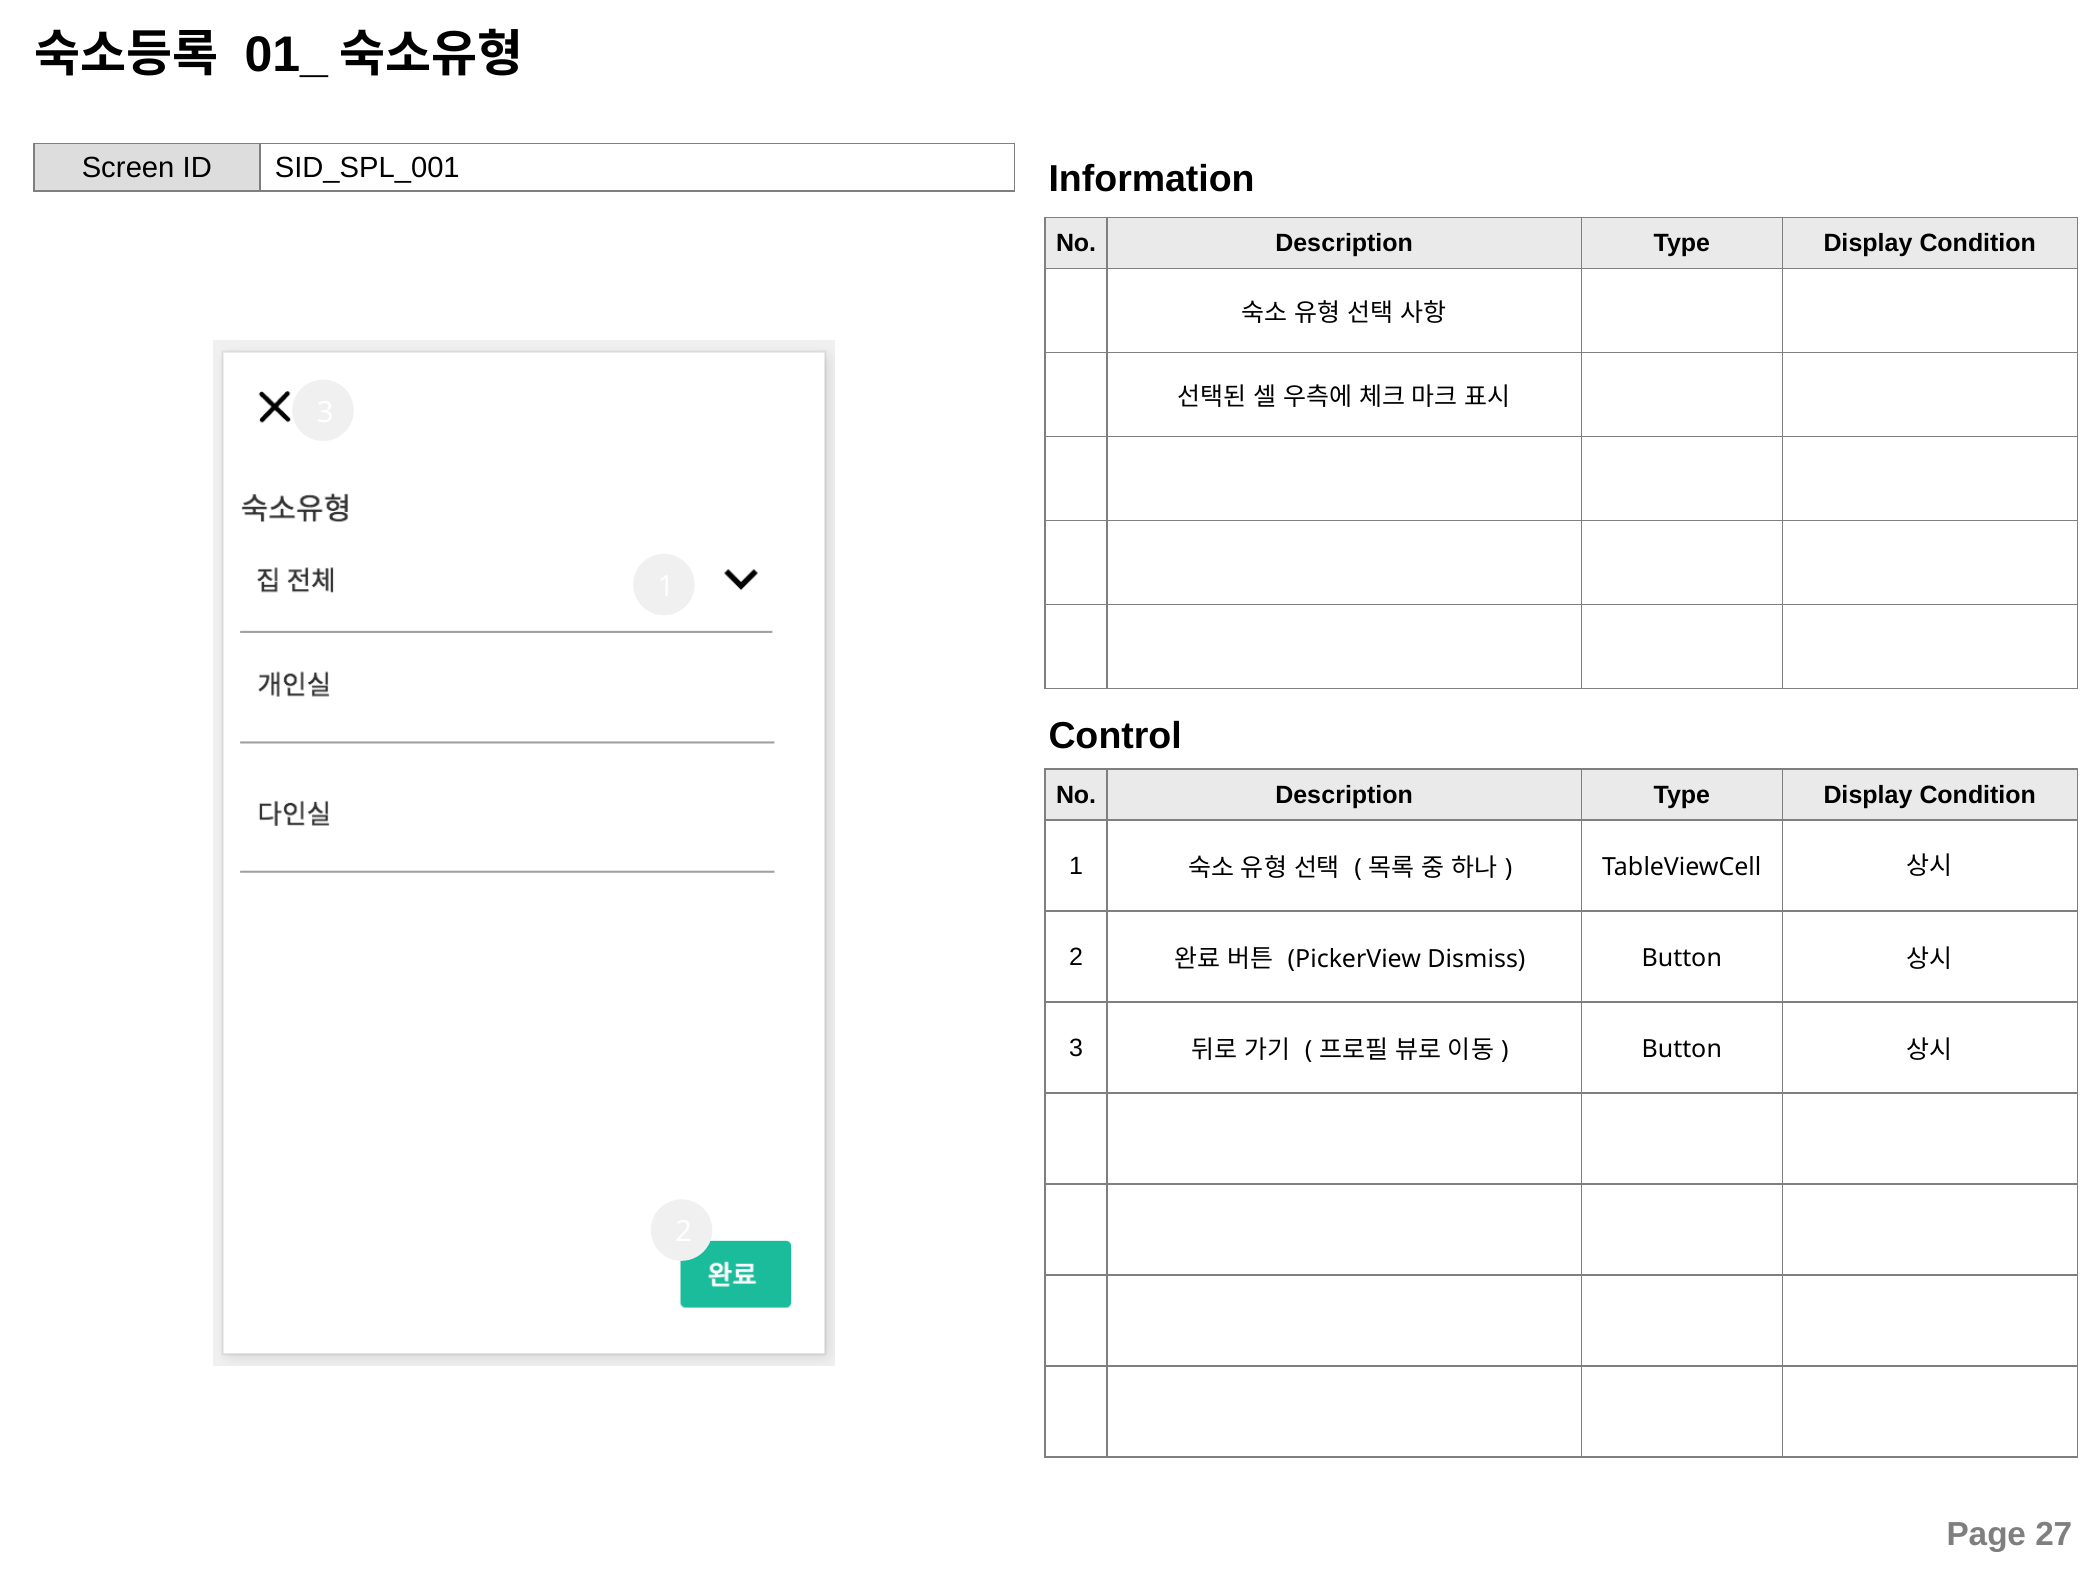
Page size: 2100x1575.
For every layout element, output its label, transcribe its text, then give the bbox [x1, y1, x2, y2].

table_cell [1108, 1367, 1581, 1456]
table_cell [1582, 1276, 1782, 1365]
table_cell [1582, 521, 1782, 604]
table_header No. [1046, 770, 1106, 819]
title 숙소등록 01_숙소유형 [28, 10, 1755, 101]
table_header Screen ID [35, 144, 259, 190]
table_cell Button [1582, 912, 1782, 1001]
table_cell [1582, 1185, 1782, 1274]
table_cell Button [1582, 1003, 1782, 1092]
table_cell [1046, 269, 1106, 352]
table_cell [1046, 521, 1106, 604]
table_cell [1582, 437, 1782, 520]
table_cell [1108, 1276, 1581, 1365]
table_header No. [1046, 218, 1106, 268]
table_header Display Condition [1783, 770, 2077, 819]
table_cell [1046, 1094, 1106, 1183]
table_cell [1783, 1367, 2077, 1456]
table_cell 3 [1046, 1003, 1106, 1092]
table_cell [1108, 1094, 1581, 1183]
table_cell [1046, 605, 1106, 688]
table_cell [1046, 437, 1106, 520]
table_cell 1 [1046, 821, 1106, 910]
text_box Control [1042, 704, 1189, 763]
table_cell 완료 버튼 (PickerView Dismiss) [1108, 912, 1581, 1001]
table_header Type [1582, 218, 1782, 268]
table_cell [1582, 1367, 1782, 1456]
table_cell 상시 [1783, 821, 2077, 910]
table_cell [1783, 605, 2077, 688]
table_header Type [1582, 770, 1782, 819]
table_cell 숙소 유형 선택 사항 [1108, 269, 1581, 352]
table_cell [1108, 1185, 1581, 1274]
table_cell [1046, 1367, 1106, 1456]
table_header Display Condition [1783, 218, 2077, 268]
table_cell [1108, 437, 1581, 520]
table_cell [1582, 605, 1782, 688]
table_cell 뒤로 가기 (프로필 뷰로 이동) [1108, 1003, 1581, 1092]
picture [213, 340, 835, 1366]
table_cell [1783, 353, 2077, 436]
table_header Description [1108, 770, 1581, 819]
text_box Information [1042, 148, 1270, 206]
table_cell [1582, 1094, 1782, 1183]
table_cell 선택된 셀 우측에 체크 마크 표시 [1108, 353, 1581, 436]
table_header Description [1108, 218, 1581, 268]
table_cell 상시 [1783, 912, 2077, 1001]
table_header SID_SPL_001 [261, 144, 1014, 190]
table_cell [1783, 1094, 2077, 1183]
table_cell TableViewCell [1582, 821, 1782, 910]
table_cell [1046, 353, 1106, 436]
table_cell 숙소 유형 선택 (목록 중 하나) [1108, 821, 1581, 910]
table_cell [1046, 1276, 1106, 1365]
table_cell [1783, 521, 2077, 604]
table_cell [1046, 1185, 1106, 1274]
table_cell [1783, 437, 2077, 520]
table_cell [1783, 1276, 2077, 1365]
table_cell [1783, 1185, 2077, 1274]
table_cell [1108, 605, 1581, 688]
table_cell [1582, 269, 1782, 352]
table_cell 상시 [1783, 1003, 2077, 1092]
slide_number Page 27 [1782, 1497, 2079, 1566]
table_cell [1783, 269, 2077, 352]
table_cell 2 [1046, 912, 1106, 1001]
table_cell [1582, 353, 1782, 436]
table_cell [1108, 521, 1581, 604]
